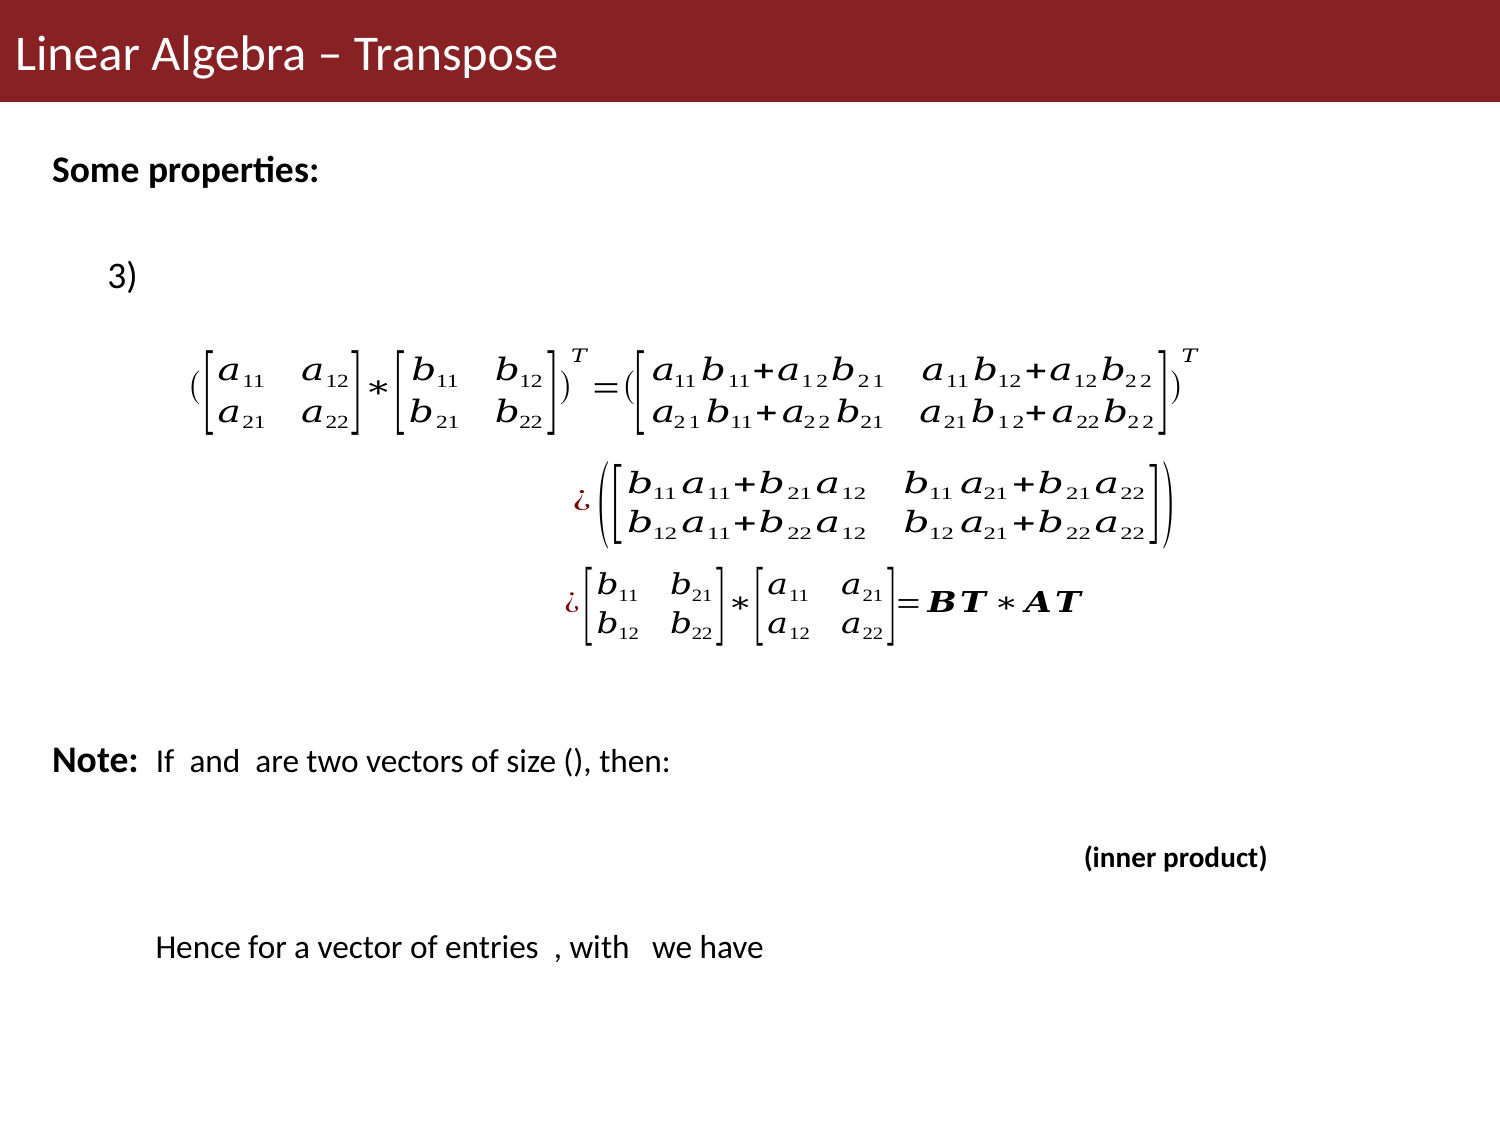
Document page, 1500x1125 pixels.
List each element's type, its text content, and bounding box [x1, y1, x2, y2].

text_box (inner product) [1068, 830, 1320, 881]
text_box Linear Algebra – Transpose [0, 0, 1500, 102]
text_box Some properties: [37, 137, 1175, 197]
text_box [188, 345, 1201, 648]
